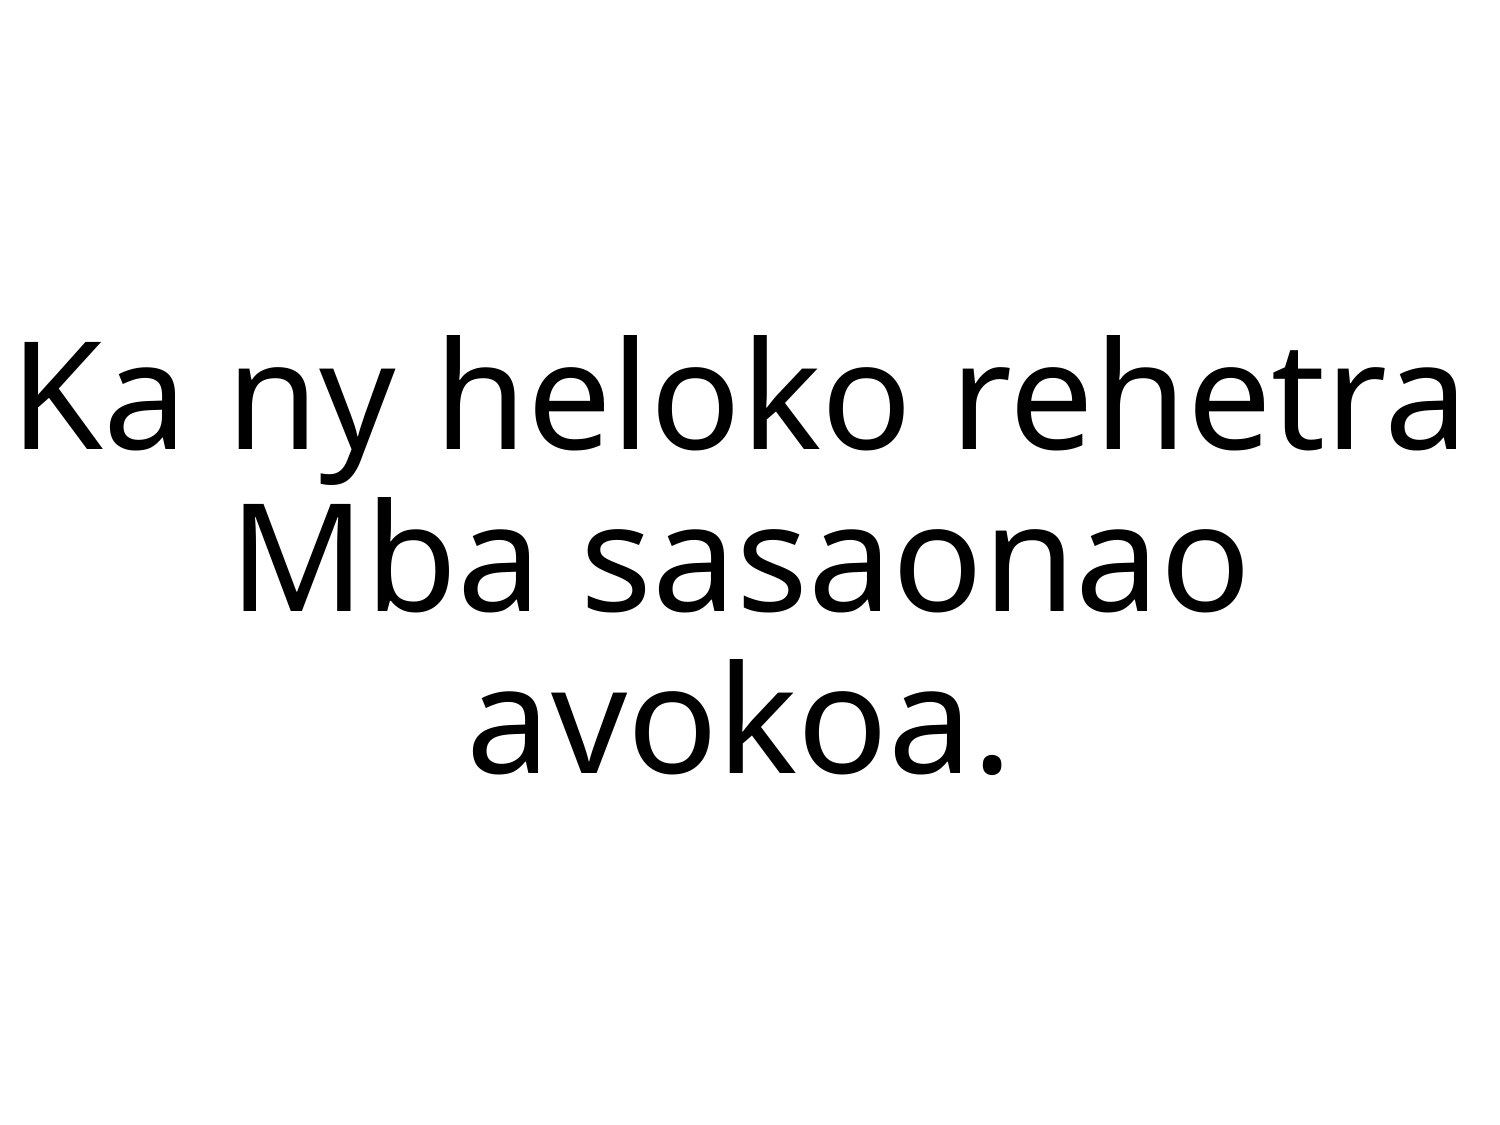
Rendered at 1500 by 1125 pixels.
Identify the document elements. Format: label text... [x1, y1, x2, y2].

title Ka ny heloko rehetra Mba sasaonao avokoa. [0, 481, 1500, 645]
